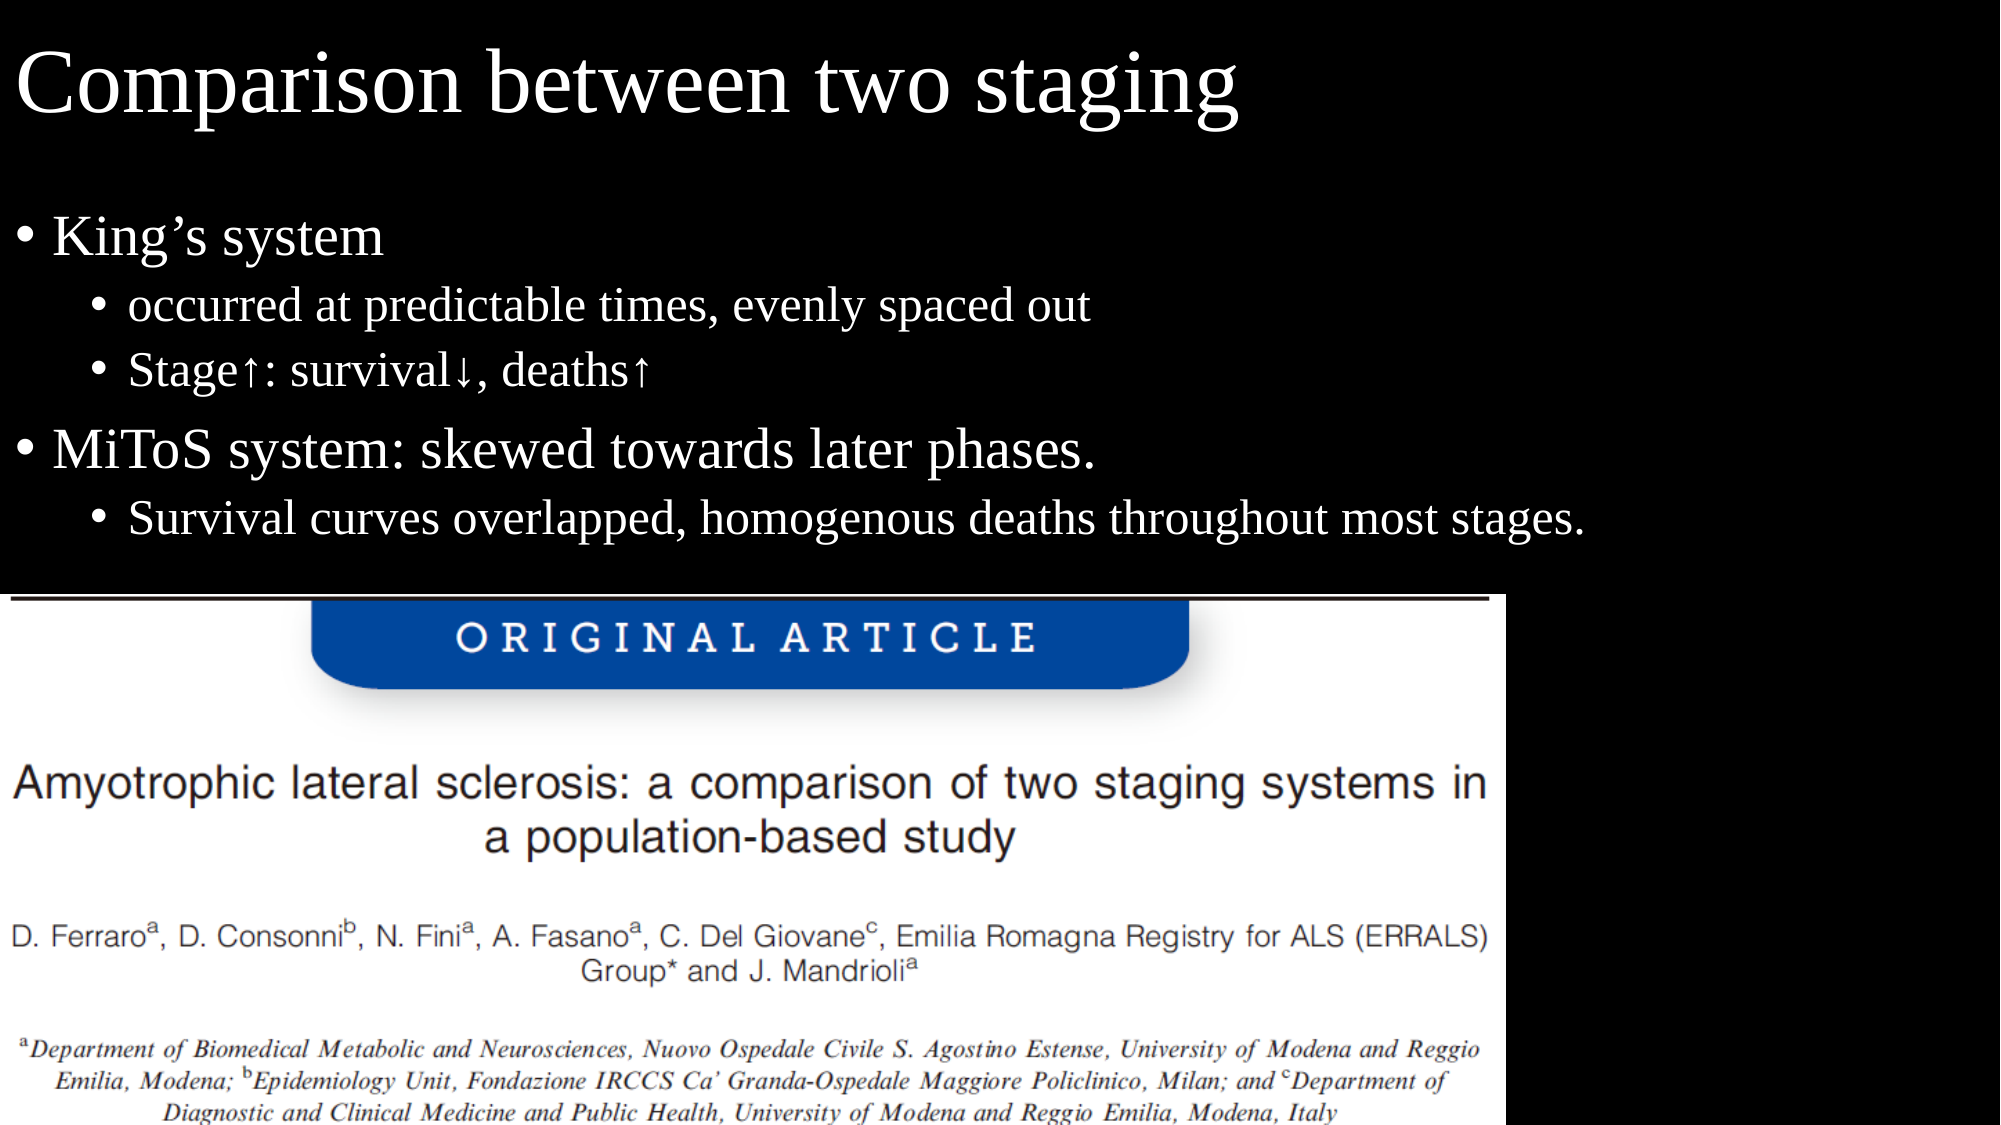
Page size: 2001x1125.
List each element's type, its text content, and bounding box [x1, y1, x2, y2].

picture [0, 594, 1506, 1125]
list King’s system occurred at predictable times, evenly spaced out Stage↑: survival↓, deaths↑ MiToS system: skewed towards later phases. Survival curves overlapped, homogenous deaths throughout most stages. [0, 197, 2000, 1125]
title Comparison between two staging [0, 0, 2000, 167]
